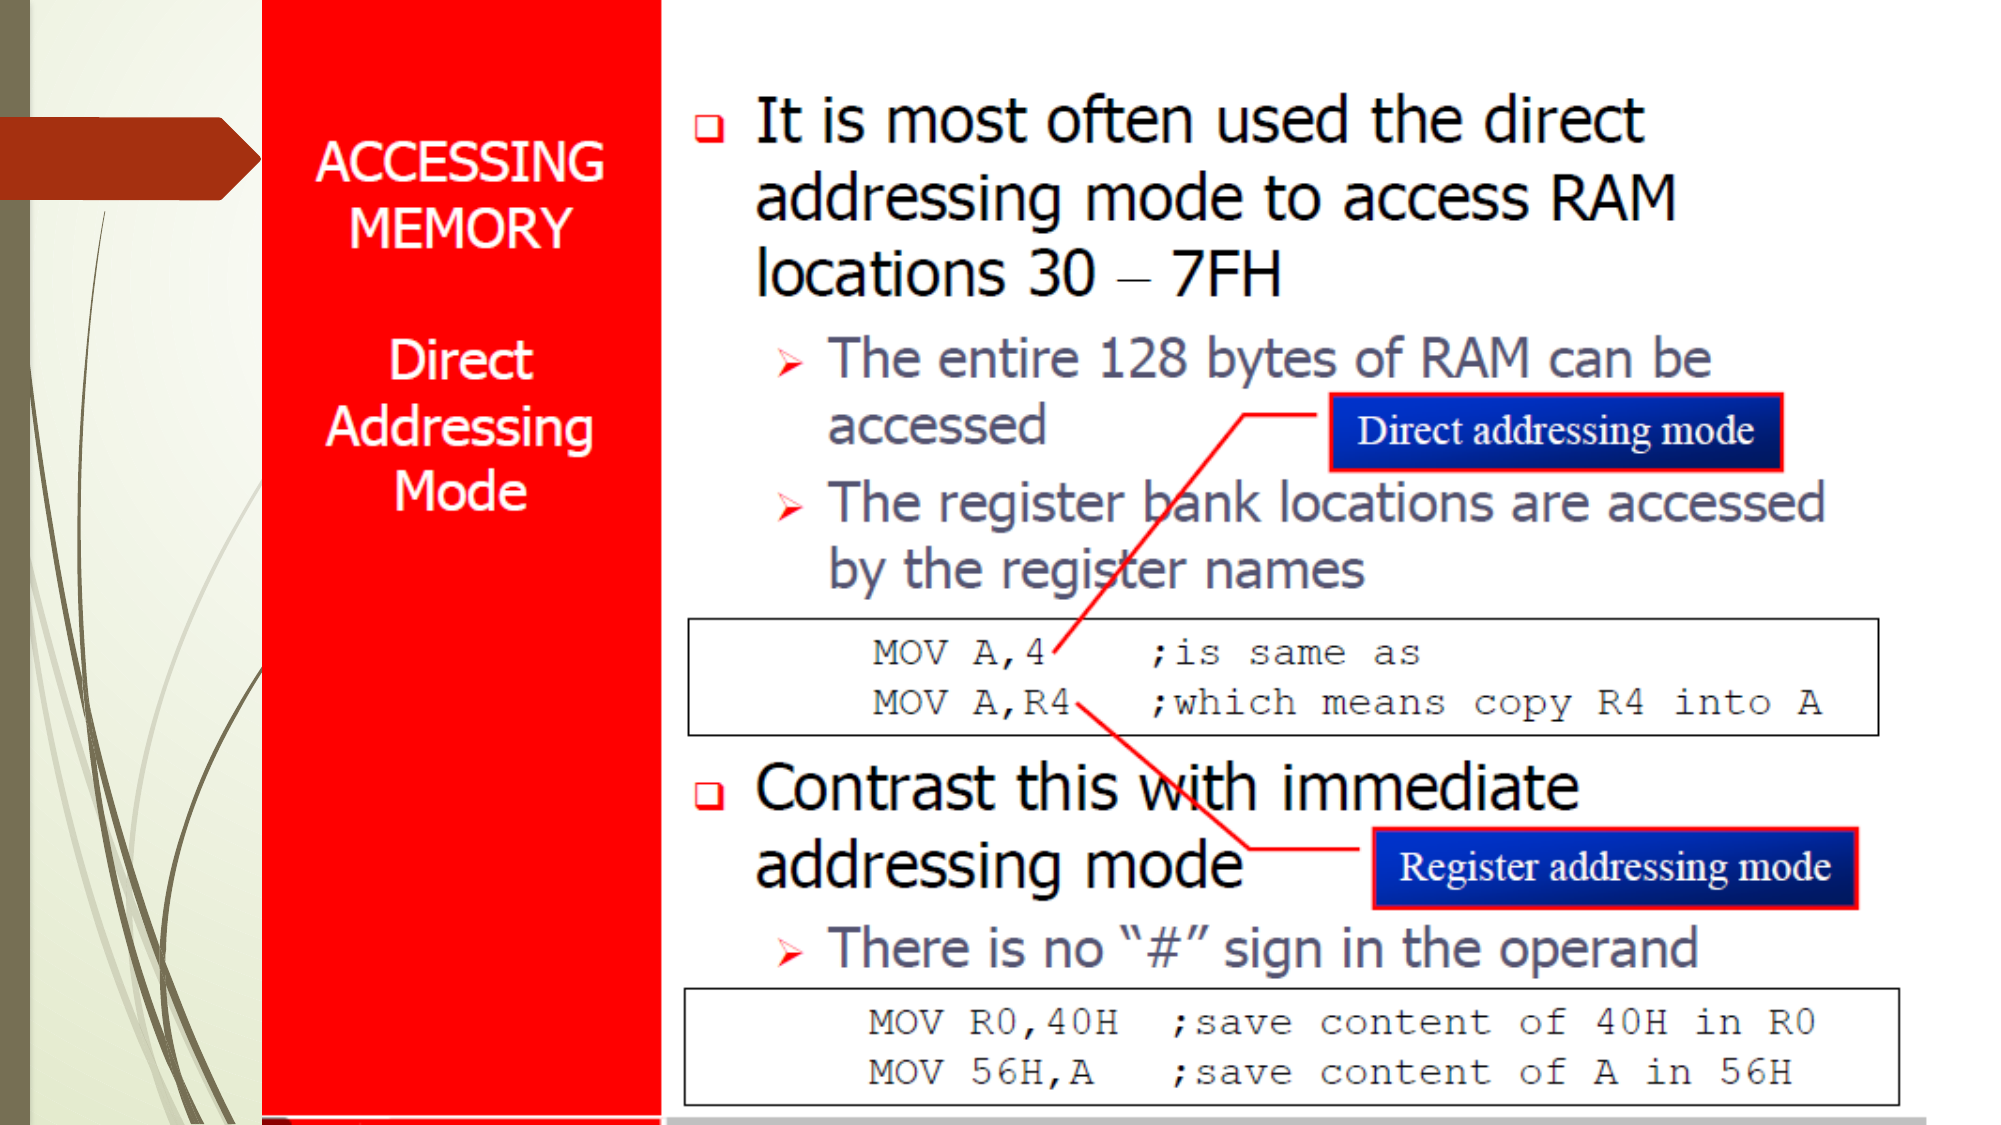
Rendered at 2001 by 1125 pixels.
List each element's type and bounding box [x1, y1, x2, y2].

picture [262, 0, 2000, 1125]
